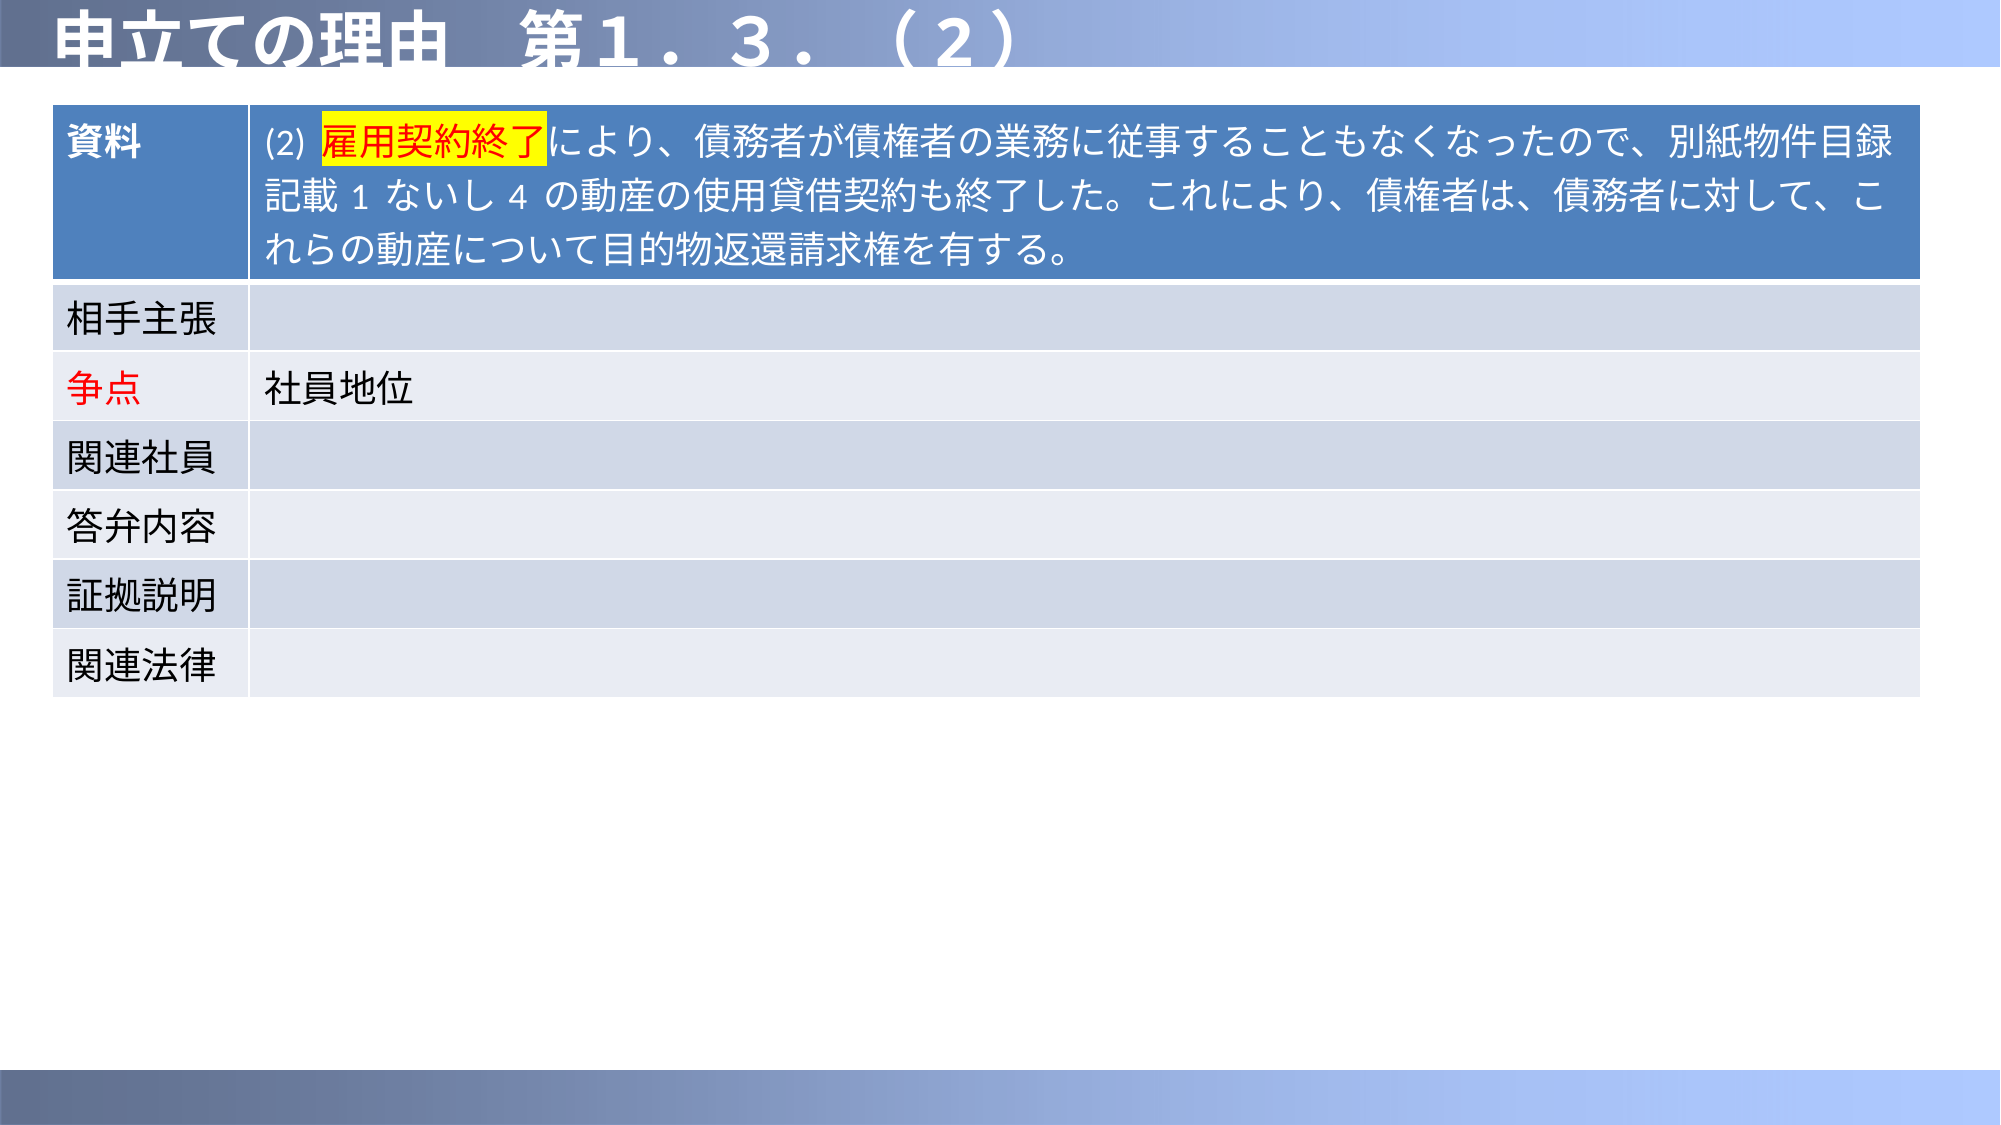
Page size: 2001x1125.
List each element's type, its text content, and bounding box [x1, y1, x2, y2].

table_cell [250, 491, 1920, 558]
table_cell 相手主張 [53, 285, 248, 350]
table_cell [250, 285, 1920, 350]
table_cell [250, 421, 1920, 489]
title 申立ての理由 第１．３．（2） [51, 0, 1921, 81]
table_cell 証拠説明 [53, 560, 248, 628]
table_header (2) 雇用契約終了により、債務者が債権者の業務に従事することもなくなったので、別紙物件目録記載1 ないし4 の動産の使用貸借契約も終了した。これにより、債権者は、債務者に対して、これらの動産について目的物返還請求権を有する。 [250, 105, 1920, 279]
table_cell 関連社員 [53, 421, 248, 489]
table_cell 関連法律 [53, 629, 248, 697]
table_cell 争点 [53, 352, 248, 420]
table_cell [250, 629, 1920, 697]
table_header 資料 [53, 105, 248, 279]
table_cell 答弁内容 [53, 491, 248, 558]
table_cell [250, 560, 1920, 628]
table_cell 社員地位 [250, 352, 1920, 420]
